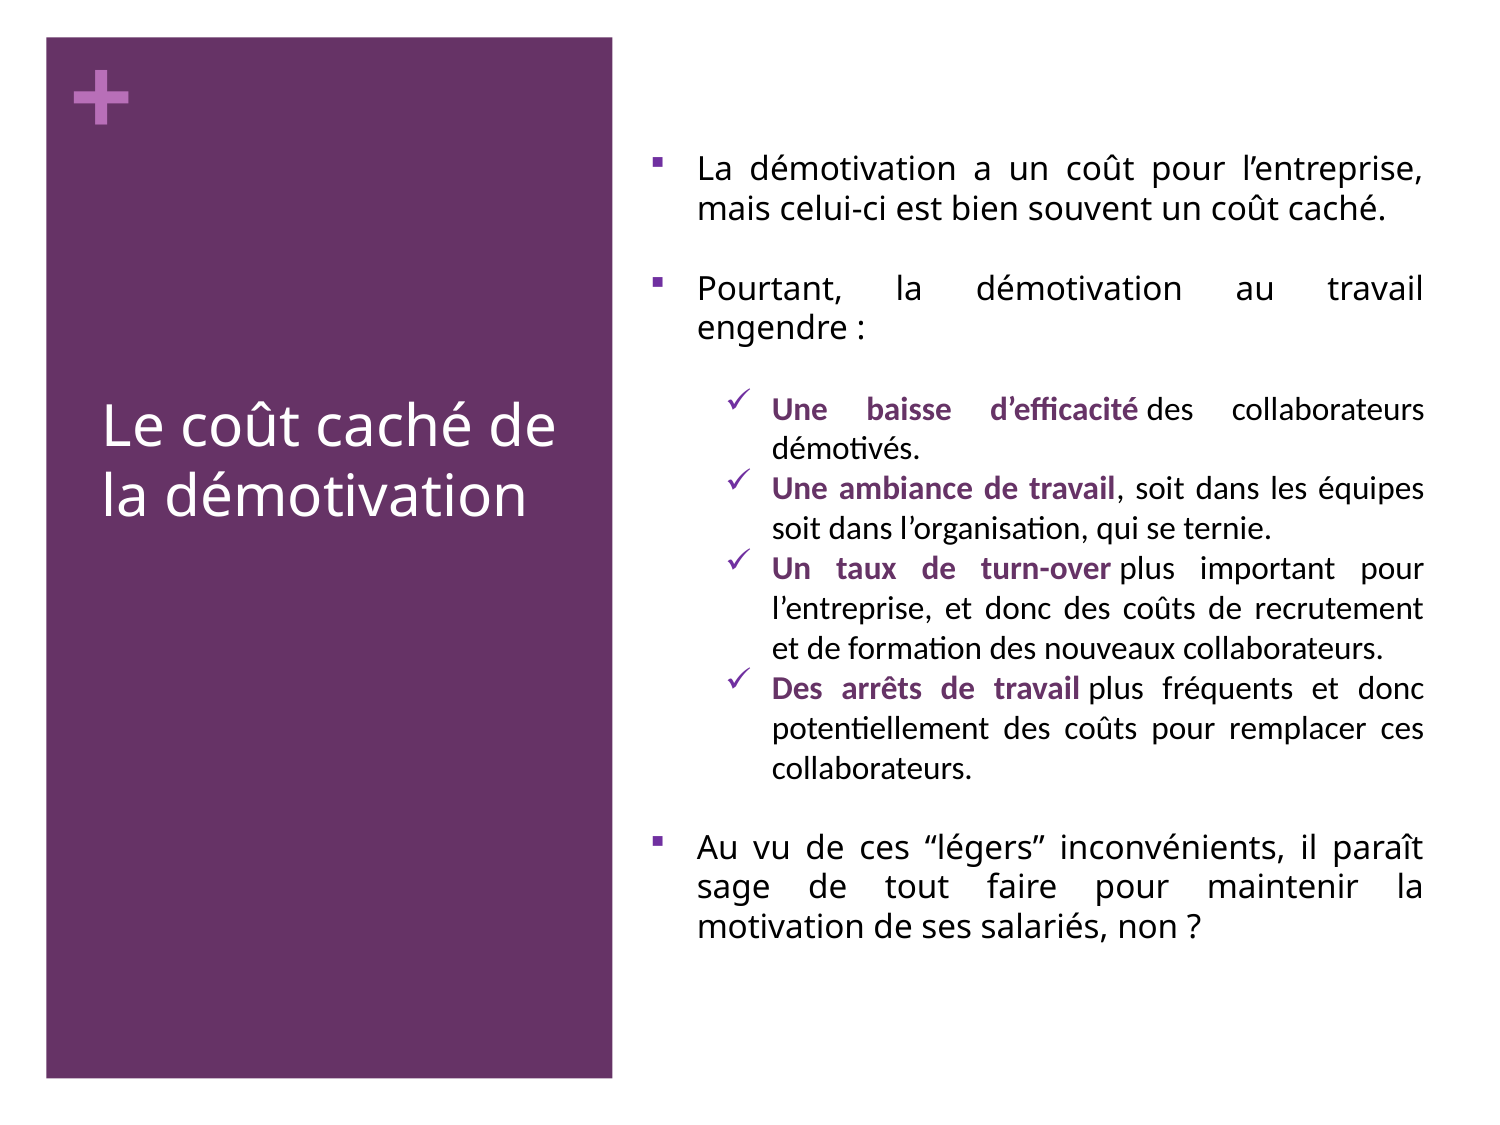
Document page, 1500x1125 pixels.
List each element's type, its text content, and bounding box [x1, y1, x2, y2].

text_box Le coût caché de la démotivation [101, 386, 558, 599]
text_box La démotivation a un coût pour l’entreprise, mais celui-ci est bien souvent un coût caché. Pourtant, la démotivation au travail engendre : Une baisse d’efficacité des collaborateurs démotivés. Une ambiance de travail, soit dans les équipes soit dans l’organisation, qui se ternie. Un taux de turn-over plus important pour l’entreprise, et donc des coûts de recrutement et de formation des nouveaux collaborateurs. Des arrêts de travail plus fréquents et donc potentiellement des coûts pour remplacer ces collaborateurs. Au vu de ces “légers” inconvénients, il paraît sage de tout faire pour maintenir la motivation de ses salariés, non ? [649, 144, 1425, 1066]
text_box + [67, 22, 147, 213]
